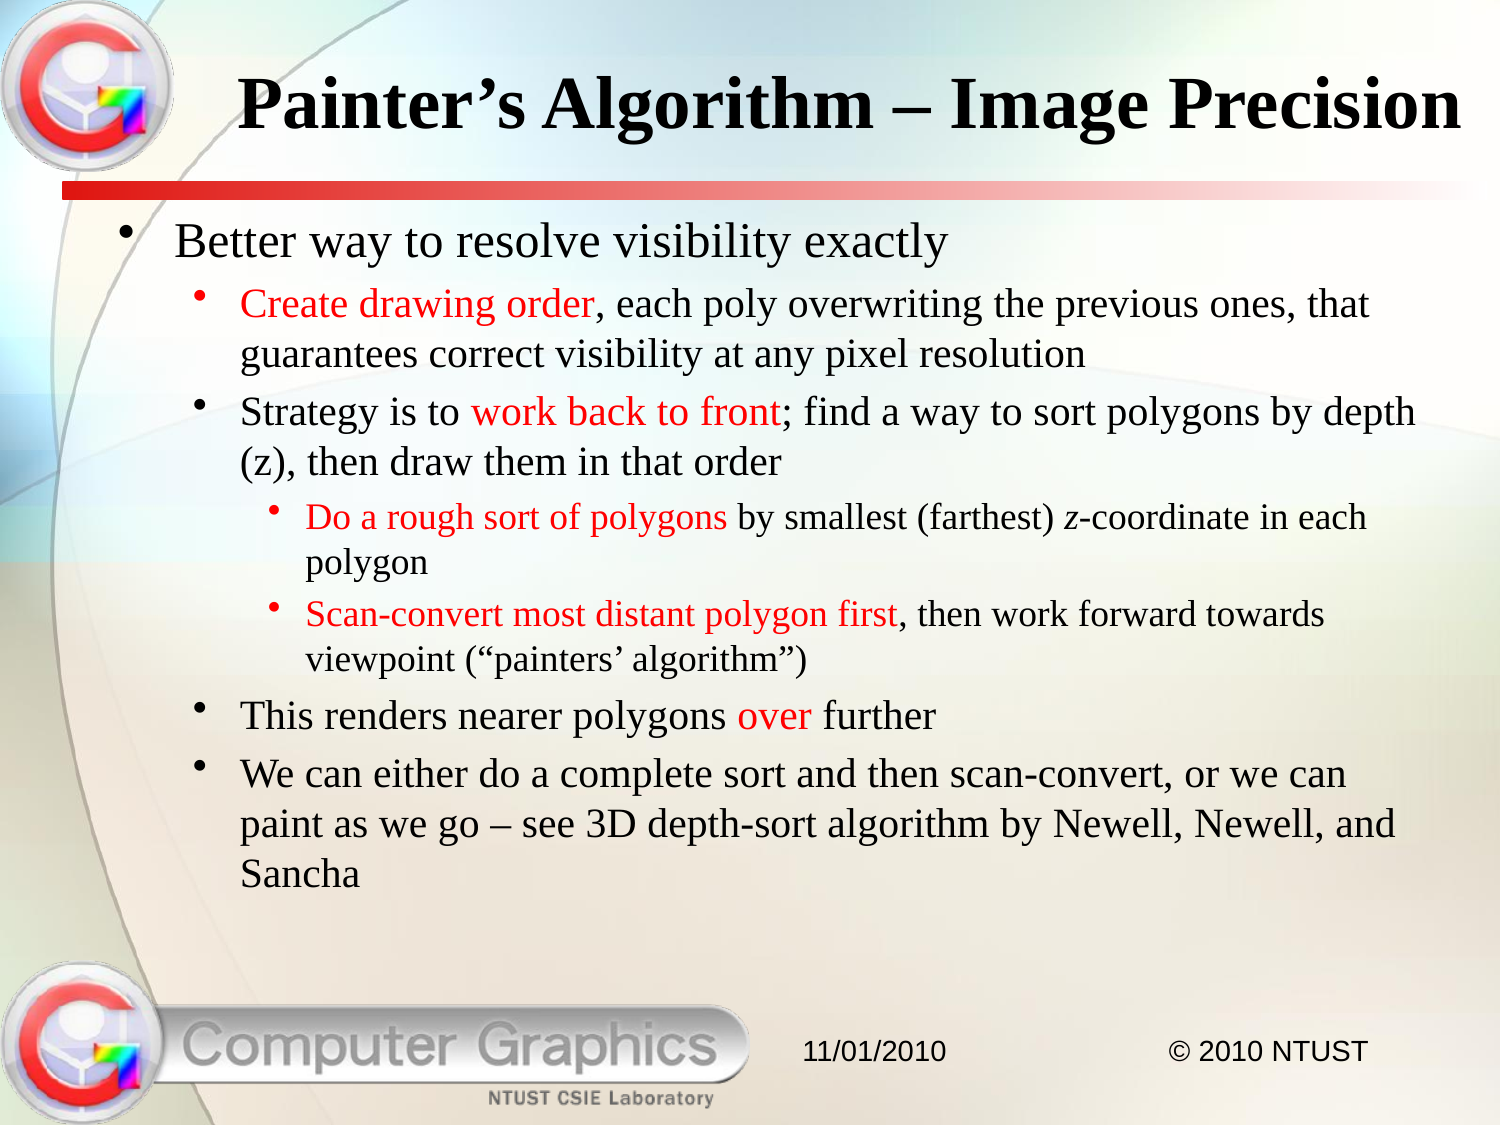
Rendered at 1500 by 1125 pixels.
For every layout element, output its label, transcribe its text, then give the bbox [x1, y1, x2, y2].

picture [0, 0, 1500, 1125]
title Painter’s Algorithm – Image Precision [199, 62, 1500, 135]
list Better way to resolve visibility exactly Create drawing order, each poly overwriting the previous ones, that guarantees correct visibility at any pixel resolution Strategy is to work back to front; find a way to sort polygons by depth (z), then draw them in that order Do a rough sort of polygons by smallest (farthest) z-coordinate in each polygon Scan-convert most distant polygon first, then work forward towards viewpoint (“painters’ algorithm”) This renders nearer polygons over further We can either do a complete sort and then scan-convert, or we can paint as we go – see 3D depth-sort algorithm by Newell, Newell, and Sancha [102, 199, 1442, 1032]
text_box © 2010 NTUST [1062, 1024, 1475, 1100]
text_box 11/01/2010 [787, 1024, 1025, 1100]
